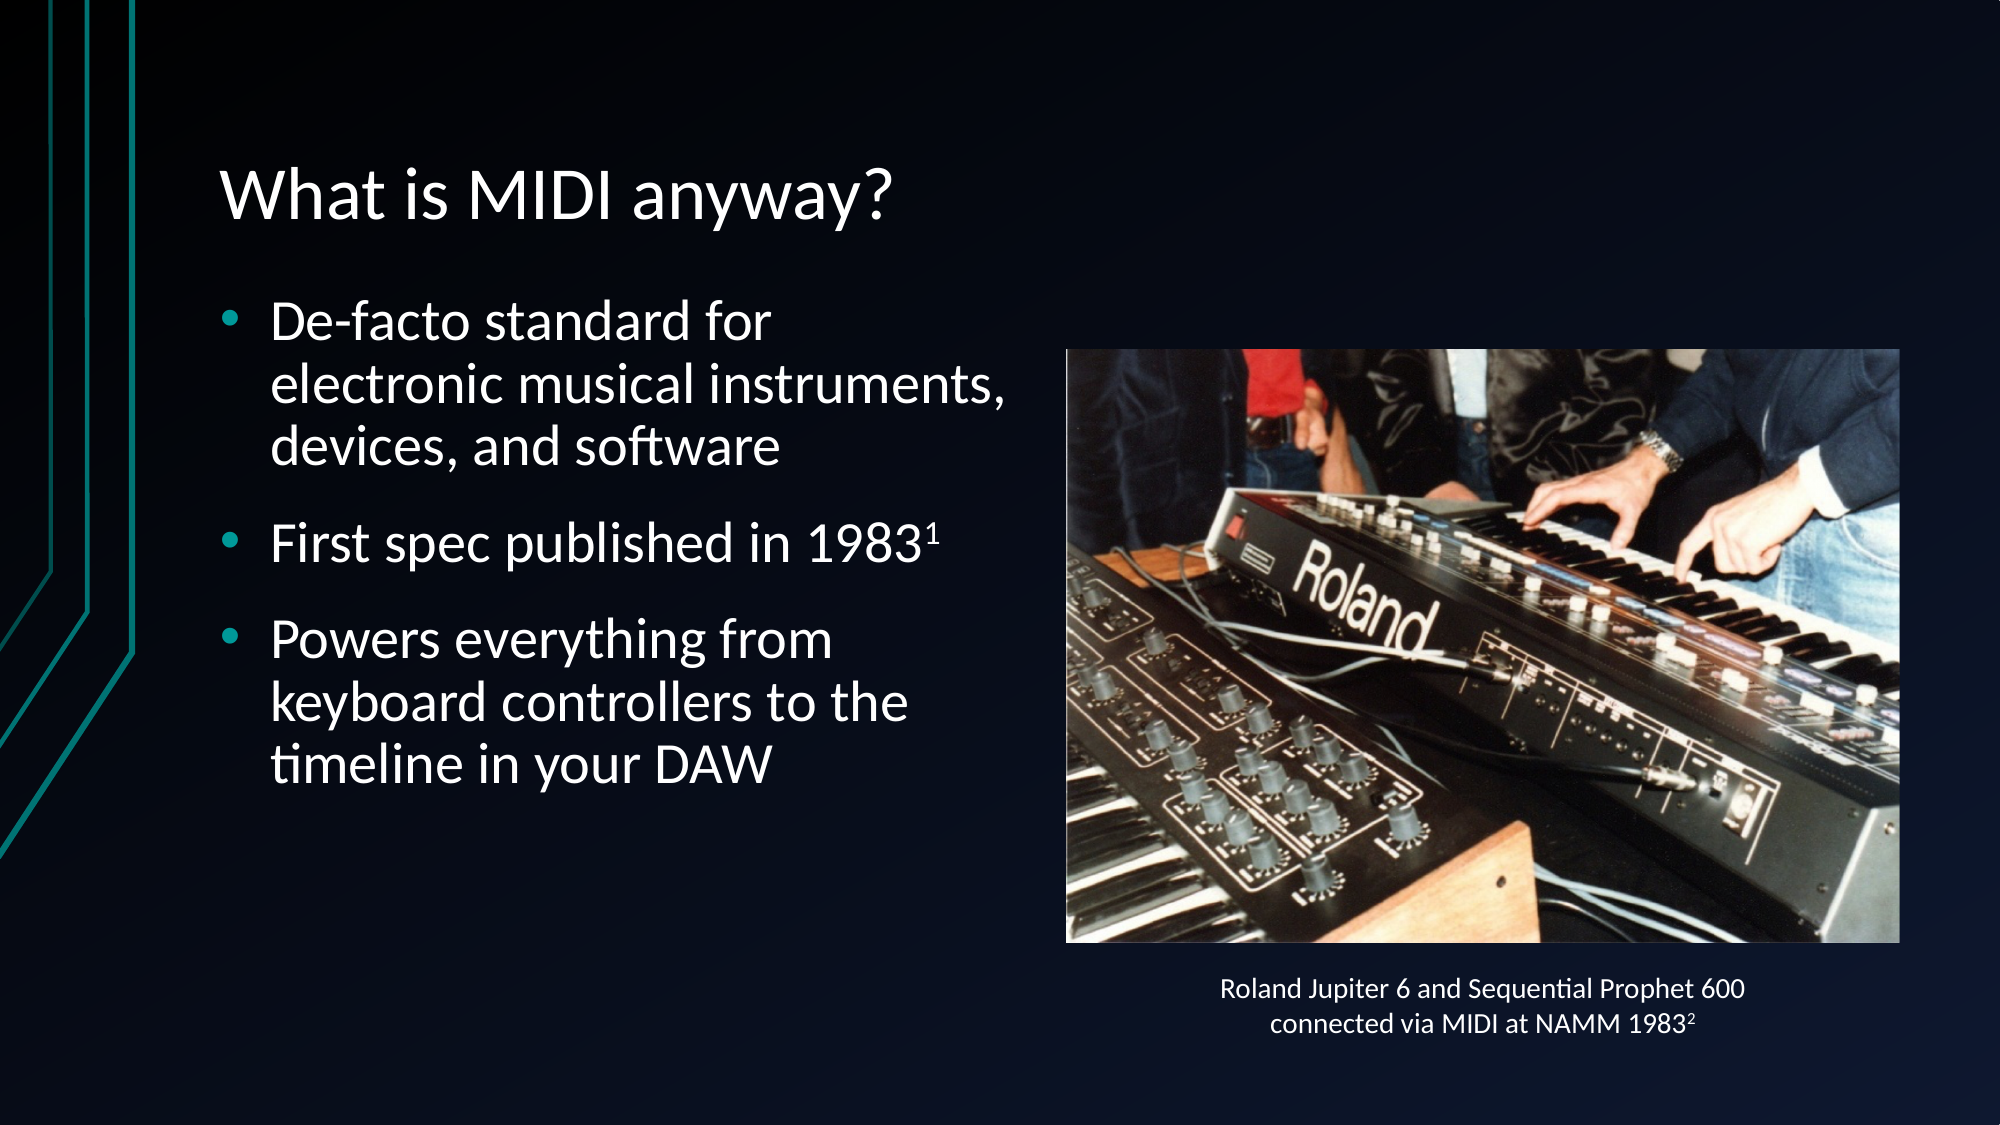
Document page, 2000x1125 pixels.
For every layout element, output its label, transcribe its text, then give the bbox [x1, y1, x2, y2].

picture [1066, 349, 1900, 944]
list De-facto standard for electronic musical instruments, devices, and software First spec published in 19831 Powers everything from keyboard controllers to the timeline in your DAW [199, 279, 1033, 1013]
text_box Roland Jupiter 6 and Sequential Prophet 600 connected via MIDI at NAMM 19832 [1166, 961, 1800, 1047]
title What is MIDI anyway? [199, 45, 1900, 246]
